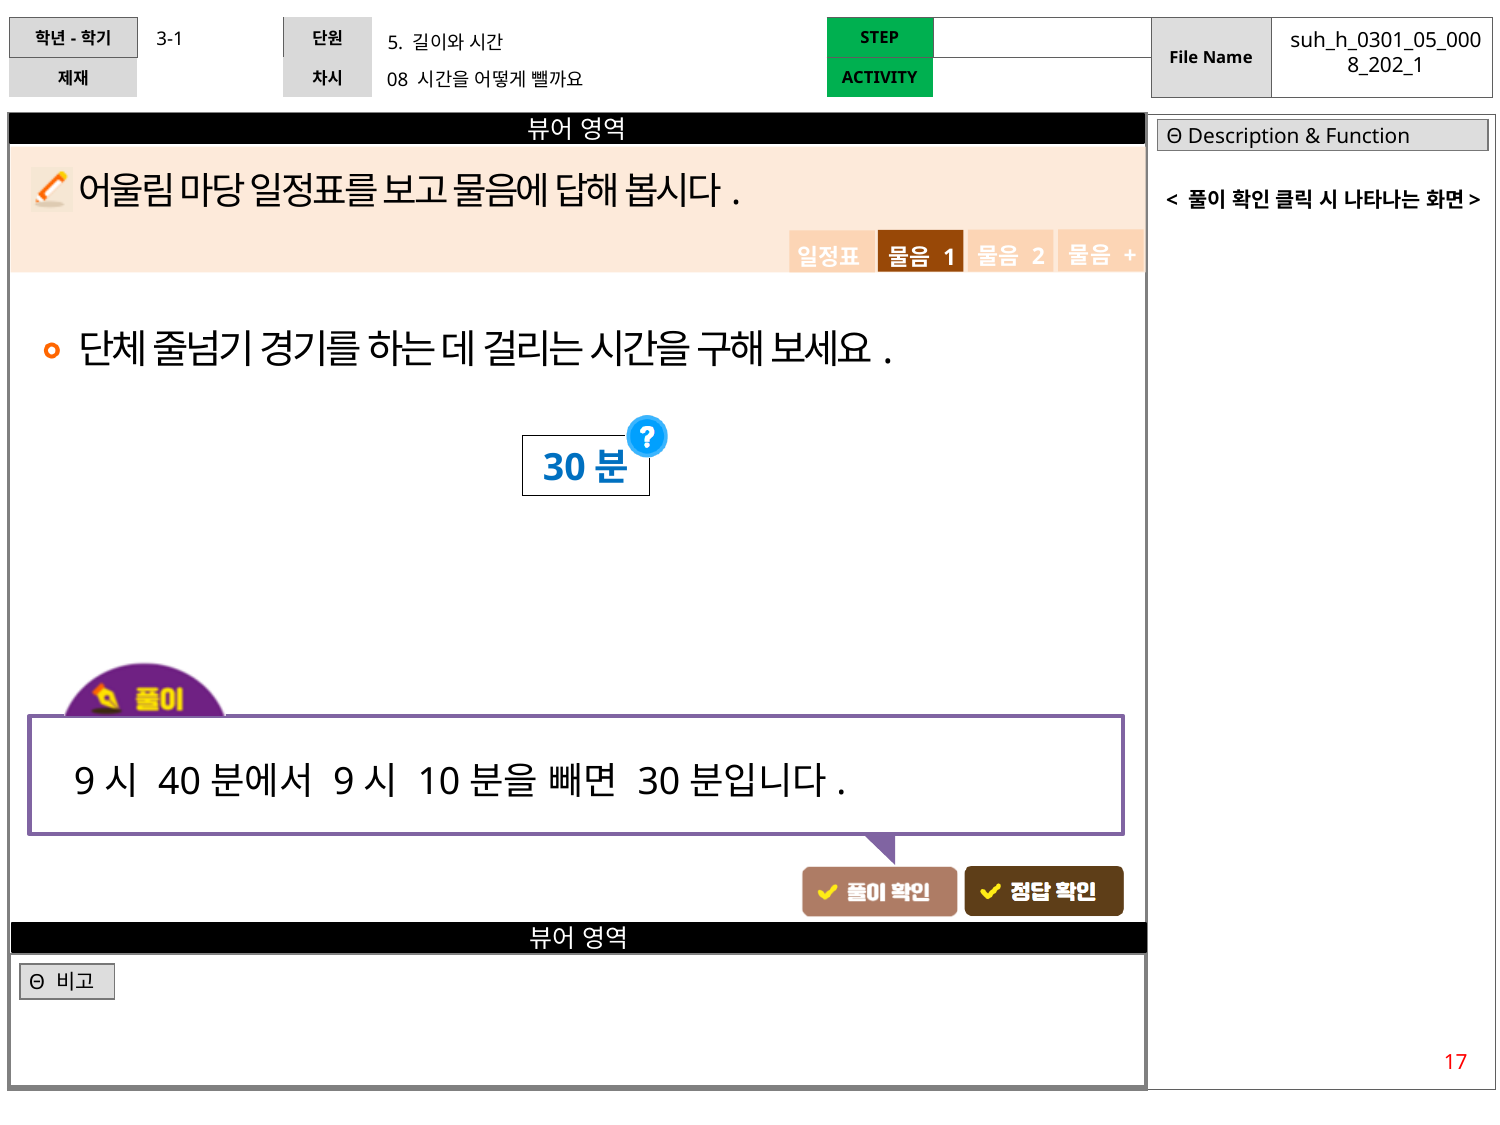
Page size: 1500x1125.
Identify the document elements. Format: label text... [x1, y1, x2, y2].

picture [800, 866, 958, 918]
text_box [9, 145, 1148, 275]
picture [963, 863, 1126, 918]
text_box 08 시간을 어떻게 뺄까요 [372, 60, 821, 96]
text_box 물음 2 [962, 220, 1065, 277]
text_box 30분 [522, 435, 650, 496]
text_box 일정표 [782, 221, 892, 278]
text_box 어울림 마당 일정표를 보고 물음에 답해 봅시다. [63, 159, 1150, 219]
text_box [29, 656, 1124, 866]
text_box 단체 줄넘기 경기를 하는 데 걸리는 시간을 구해 보세요. [63, 316, 1134, 379]
picture [31, 167, 73, 212]
table_header Θ Description & Function [1158, 120, 1487, 150]
picture [40, 339, 61, 361]
text_box suh_h_0301_05_0008_202_1 [1271, 18, 1500, 84]
text_box < 풀이 확인 클릭 시 나타나는 화면> [1151, 179, 1500, 294]
text_box 3-1 [141, 18, 284, 55]
text_box [1150, 160, 1500, 219]
text_box 물음 + [1054, 219, 1164, 276]
text_box 물음 1 [892, 221, 983, 278]
picture [624, 414, 668, 458]
text_box 5. 길이와 시간 [372, 23, 828, 48]
text_box [1145, 276, 1500, 326]
